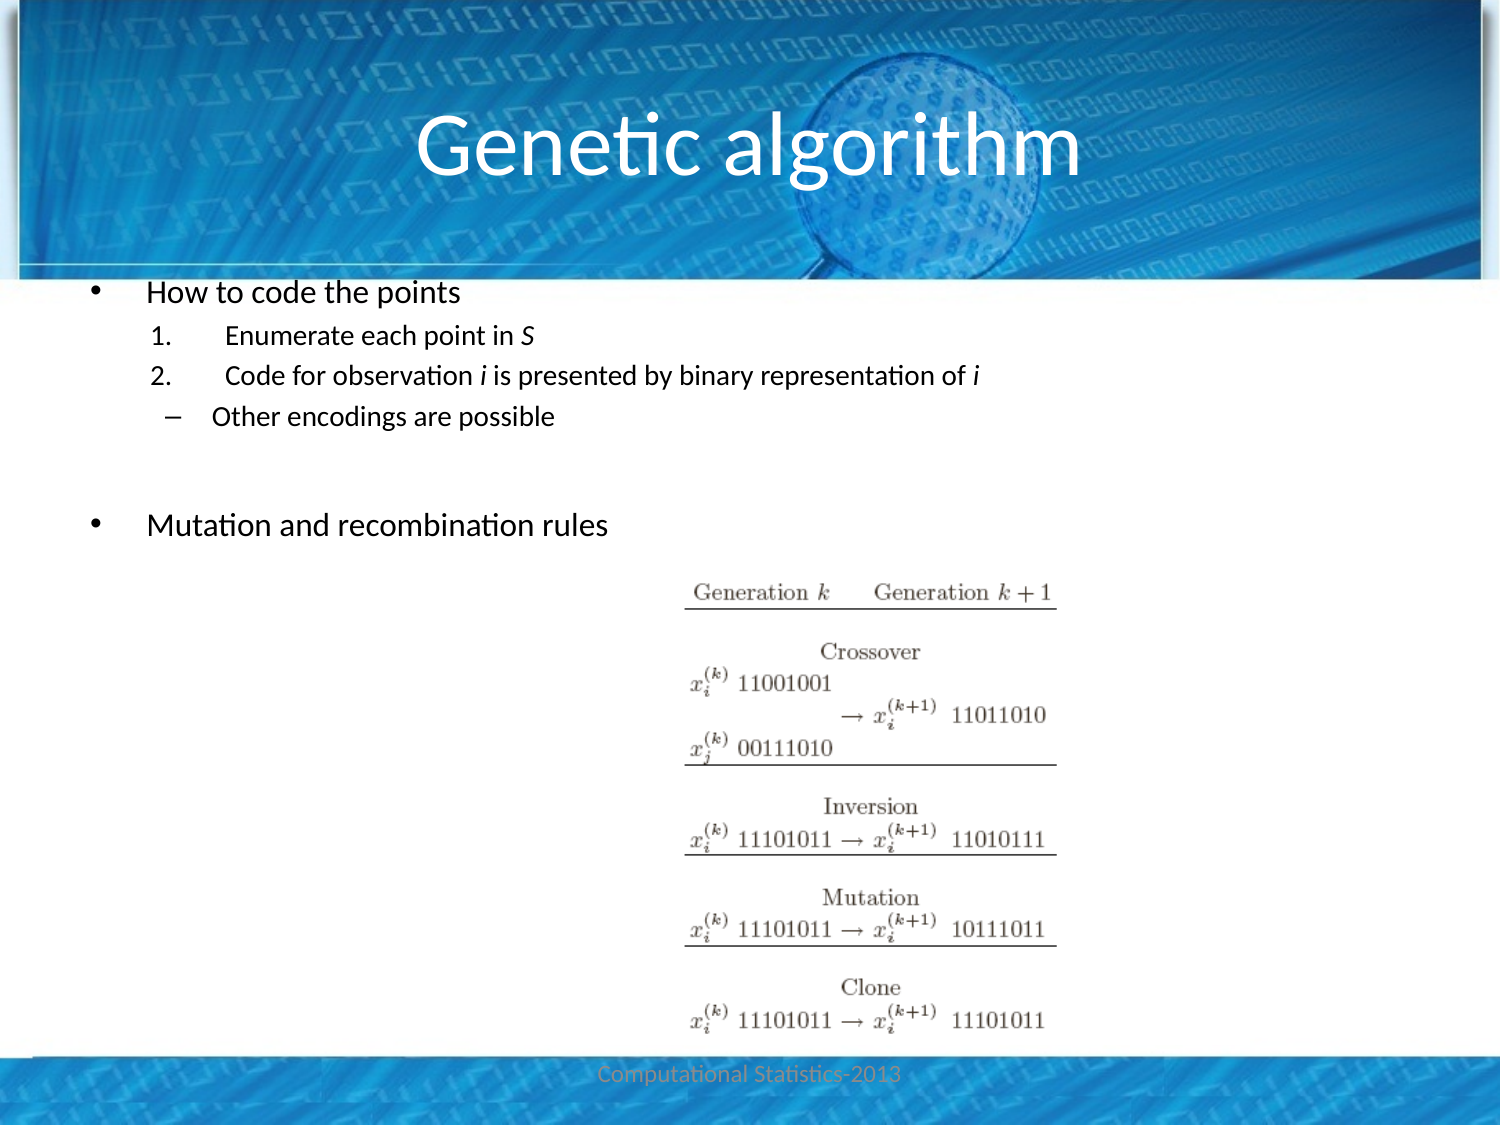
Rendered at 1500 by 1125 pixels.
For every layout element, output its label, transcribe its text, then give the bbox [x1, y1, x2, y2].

title Genetic algorithm [75, 45, 1425, 233]
footer Computational Statistics-2013 [512, 1052, 988, 1103]
picture [0, 0, 1500, 1125]
list How to code the points Enumerate each point in S Code for observation i is presented by binary representation of i Other encodings are possible Mutation and recombination rules [75, 262, 1425, 1005]
